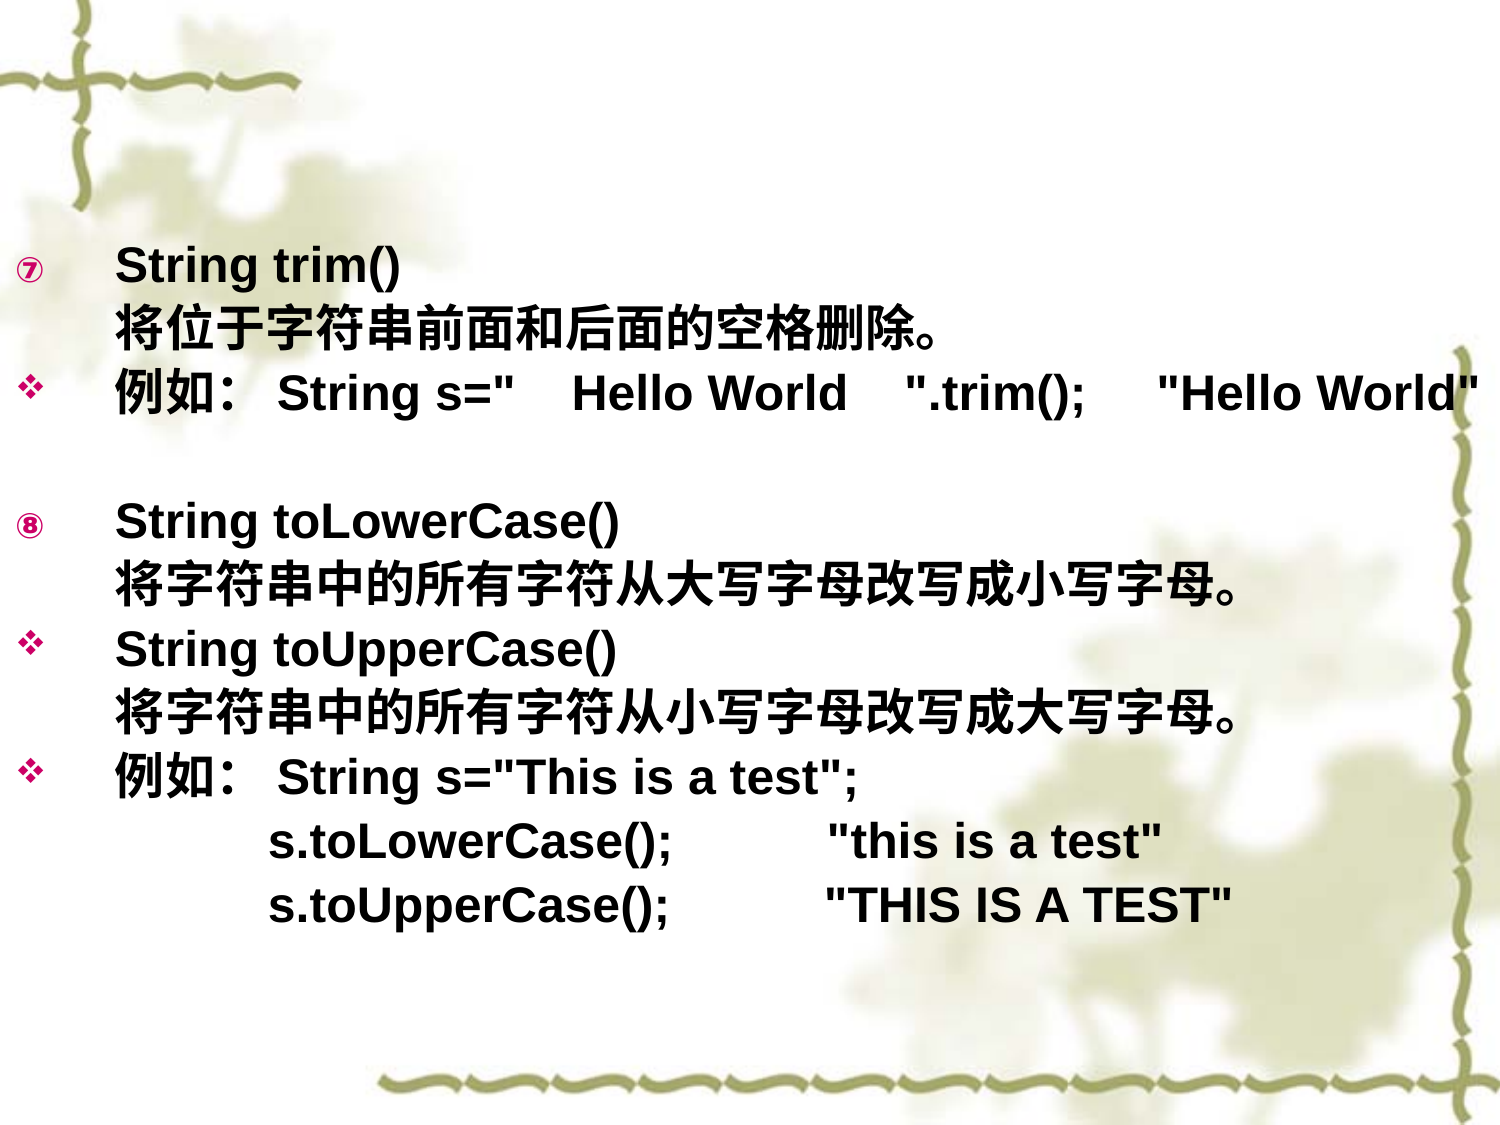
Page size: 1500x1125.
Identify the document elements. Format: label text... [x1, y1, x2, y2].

list String trim() 将位于字符串前面和后面的空格删除。 例如：String s=" Hello World ".trim(); "Hello World" String toLowerCase() 将字符串中的所有字符从大写字母改写成小写字母。 String toUpperCase() 将字符串中的所有字符从小写字母改写成大写字母。 例如：String s="This is a test"; s.toLowerCase(); "this is a test" s.toUpperCase(); "THIS IS A TEST" [0, 231, 1500, 987]
picture [0, 0, 1500, 231]
picture [0, 987, 1500, 1125]
